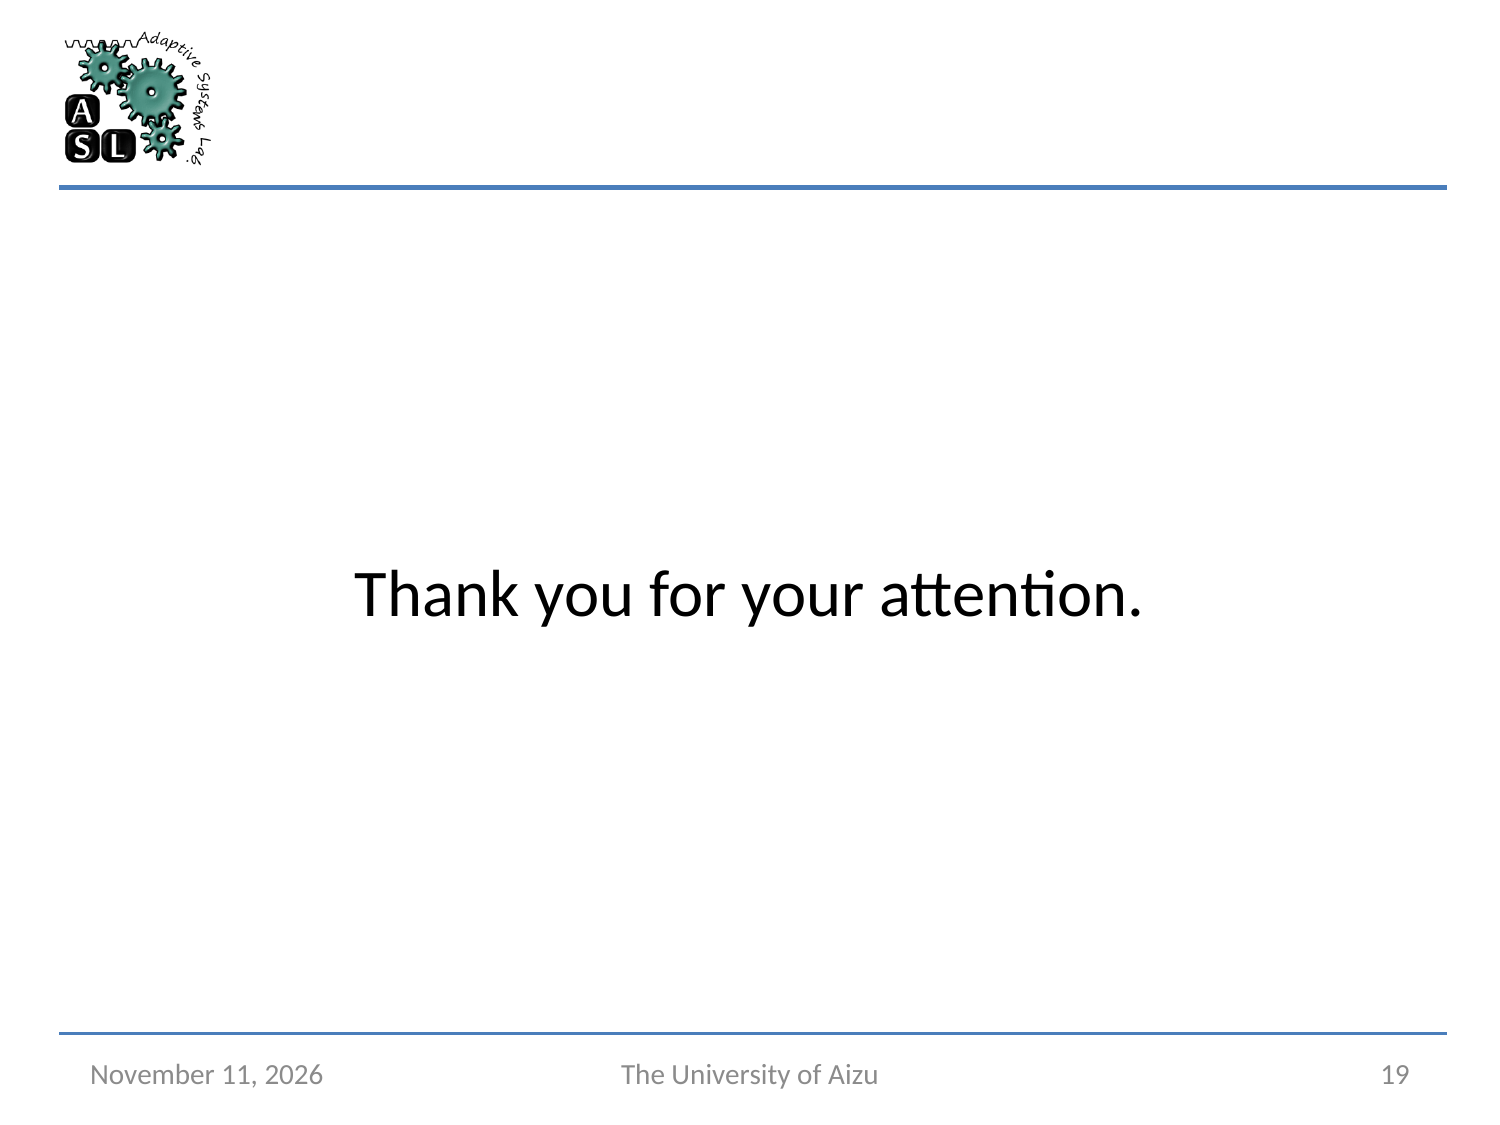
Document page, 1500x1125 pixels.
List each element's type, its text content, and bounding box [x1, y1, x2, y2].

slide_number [75, 1042, 425, 1103]
list Thank you for your attention. [75, 262, 1425, 1005]
slide_number 19 [1074, 1042, 1425, 1103]
footer The University of Aizu [512, 1042, 988, 1103]
picture [58, 30, 211, 169]
